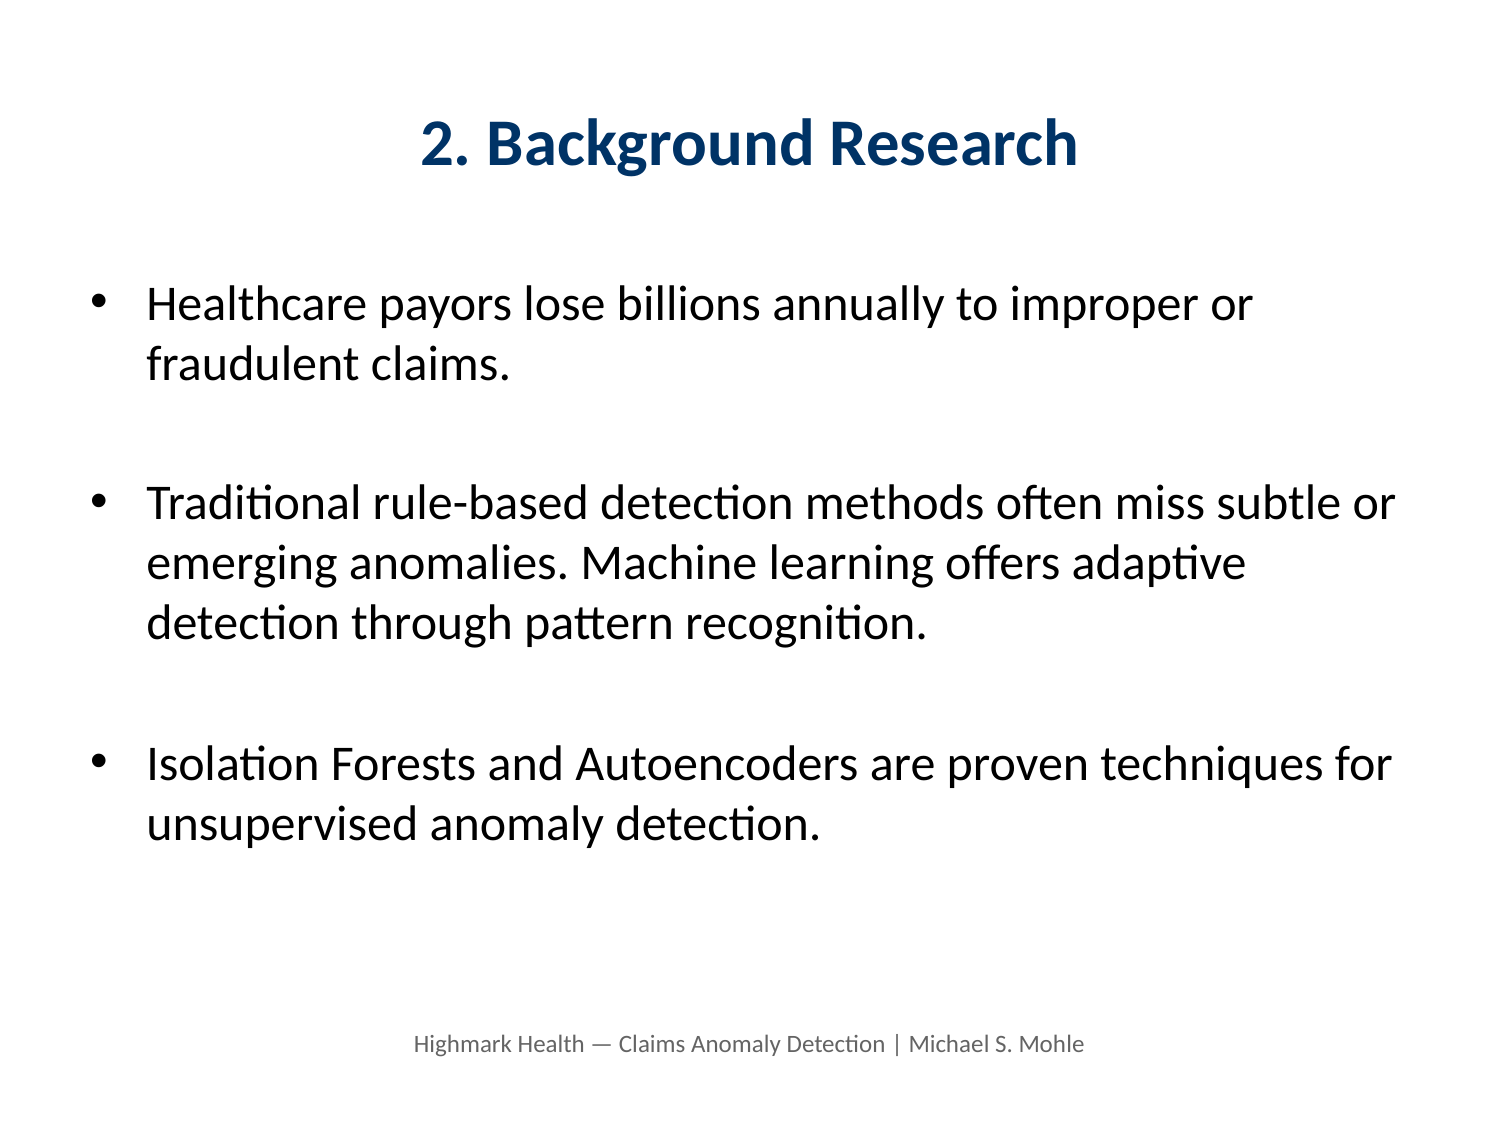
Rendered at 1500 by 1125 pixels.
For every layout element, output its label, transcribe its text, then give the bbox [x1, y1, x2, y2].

title 2. Background Research [75, 45, 1425, 233]
list Healthcare payors lose billions annually to improper or fraudulent claims. Traditional rule-based detection methods often miss subtle or emerging anomalies. Machine learning offers adaptive detection through pattern recognition. Isolation Forests and Autoencoders are proven techniques for unsupervised anomaly detection. [75, 262, 1425, 1005]
text_box Highmark Health — Claims Anomaly Detection | Michael S. Mohle [399, 1020, 1101, 1065]
